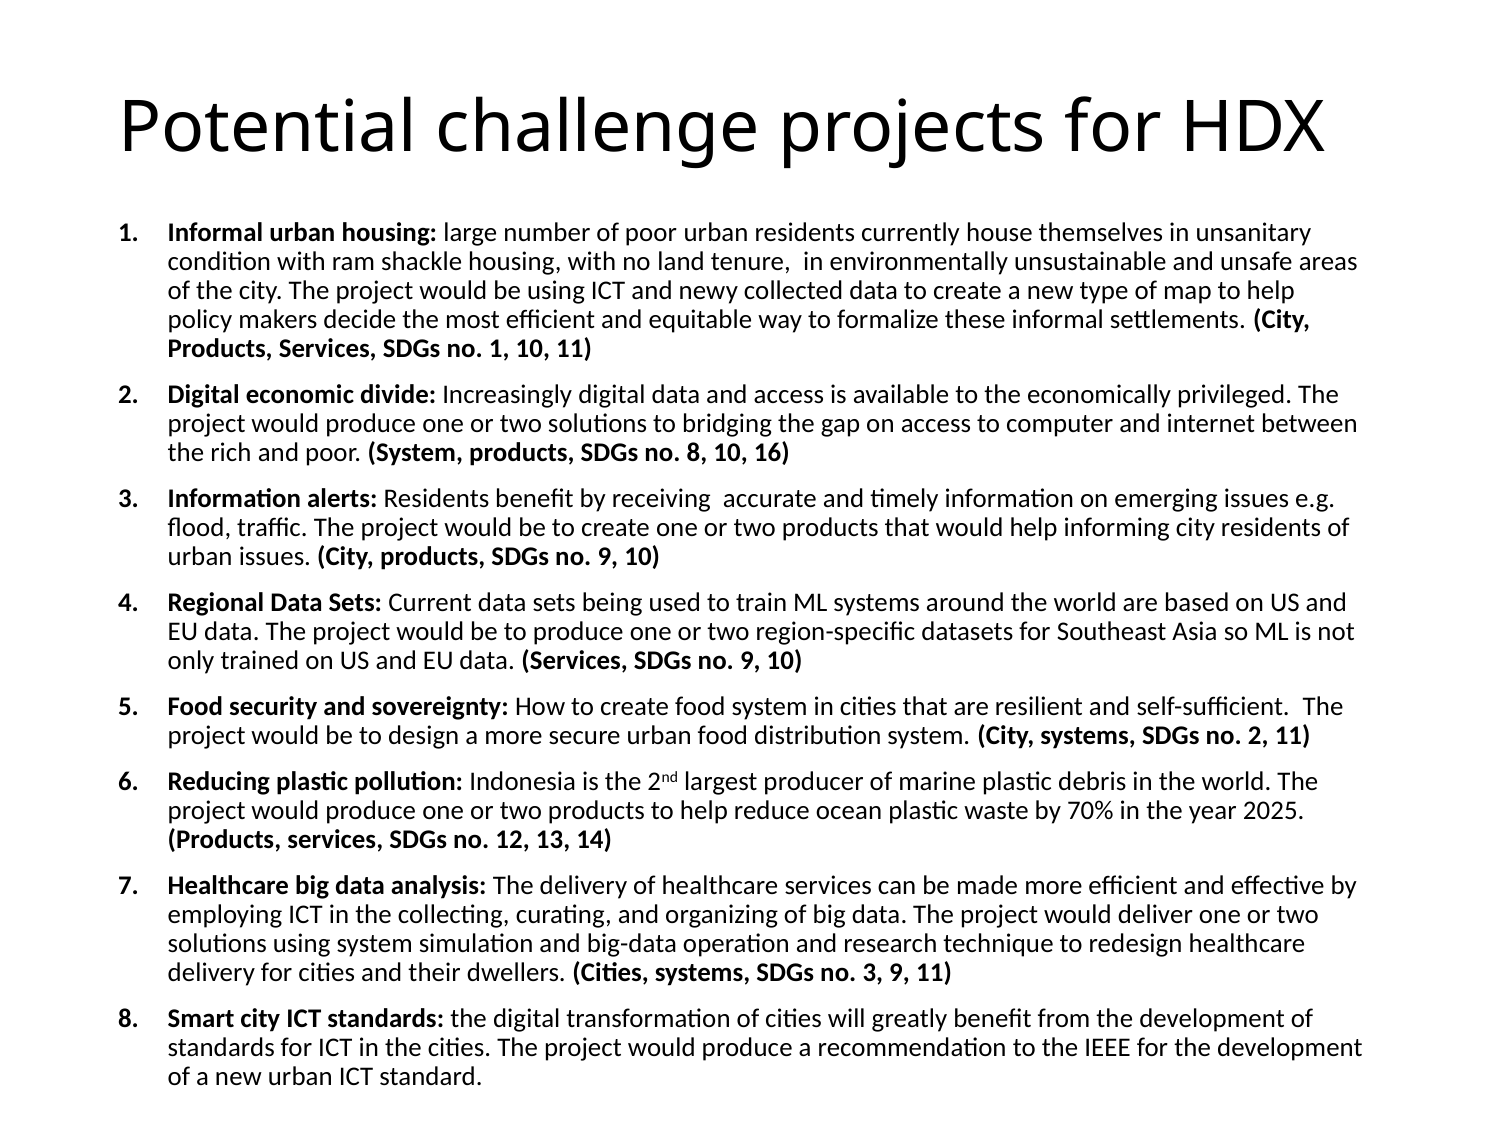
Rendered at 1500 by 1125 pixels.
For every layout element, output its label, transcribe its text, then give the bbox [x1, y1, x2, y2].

list Informal urban housing: large number of poor urban residents currently house themselves in unsanitary condition with ram shackle housing, with no land tenure, in environmentally unsustainable and unsafe areas of the city. The project would be using ICT and newy collected data to create a new type of map to help policy makers decide the most efficient and equitable way to formalize these informal settlements. (City, Products, Services, SDGs no. 1, 10, 11) Digital economic divide: Increasingly digital data and access is available to the economically privileged. The project would produce one or two solutions to bridging the gap on access to computer and internet between the rich and poor. (System, products, SDGs no. 8, 10, 16) Information alerts: Residents benefit by receiving accurate and timely information on emerging issues e.g. flood, traffic. The project would be to create one or two products that would help informing city residents of urban issues. (City, products, SDGs no. 9, 10) Regional Data Sets: Current data sets being used to train ML systems around the world are based on US and EU data. The project would be to produce one or two region-specific datasets for Southeast Asia so ML is not only trained on US and EU data. (Services, SDGs no. 9, 10) Food security and sovereignty: How to create food system in cities that are resilient and self-sufficient. The project would be to design a more secure urban food distribution system. (City, systems, SDGs no. 2, 11) Reducing plastic pollution: Indonesia is the 2nd largest producer of marine plastic debris in the world. The project would produce one or two products to help reduce ocean plastic waste by 70% in the year 2025. (Products, services, SDGs no. 12, 13, 14) Healthcare big data analysis: The delivery of healthcare services can be made more efficient and effective by employing ICT in the collecting, curating, and organizing of big data. The project would deliver one or two solutions using system simulation and big-data operation and research technique to redesign healthcare delivery for cities and their dwellers. (Cities, systems, SDGs no. 3, 9, 11) Smart city ICT standards: the digital transformation of cities will greatly benefit from the development of standards for ICT in the cities. The project would produce a recommendation to the IEEE for the development of a new urban ICT standard. [103, 211, 1397, 1105]
title Potential challenge projects for HDX [103, 59, 1397, 197]
